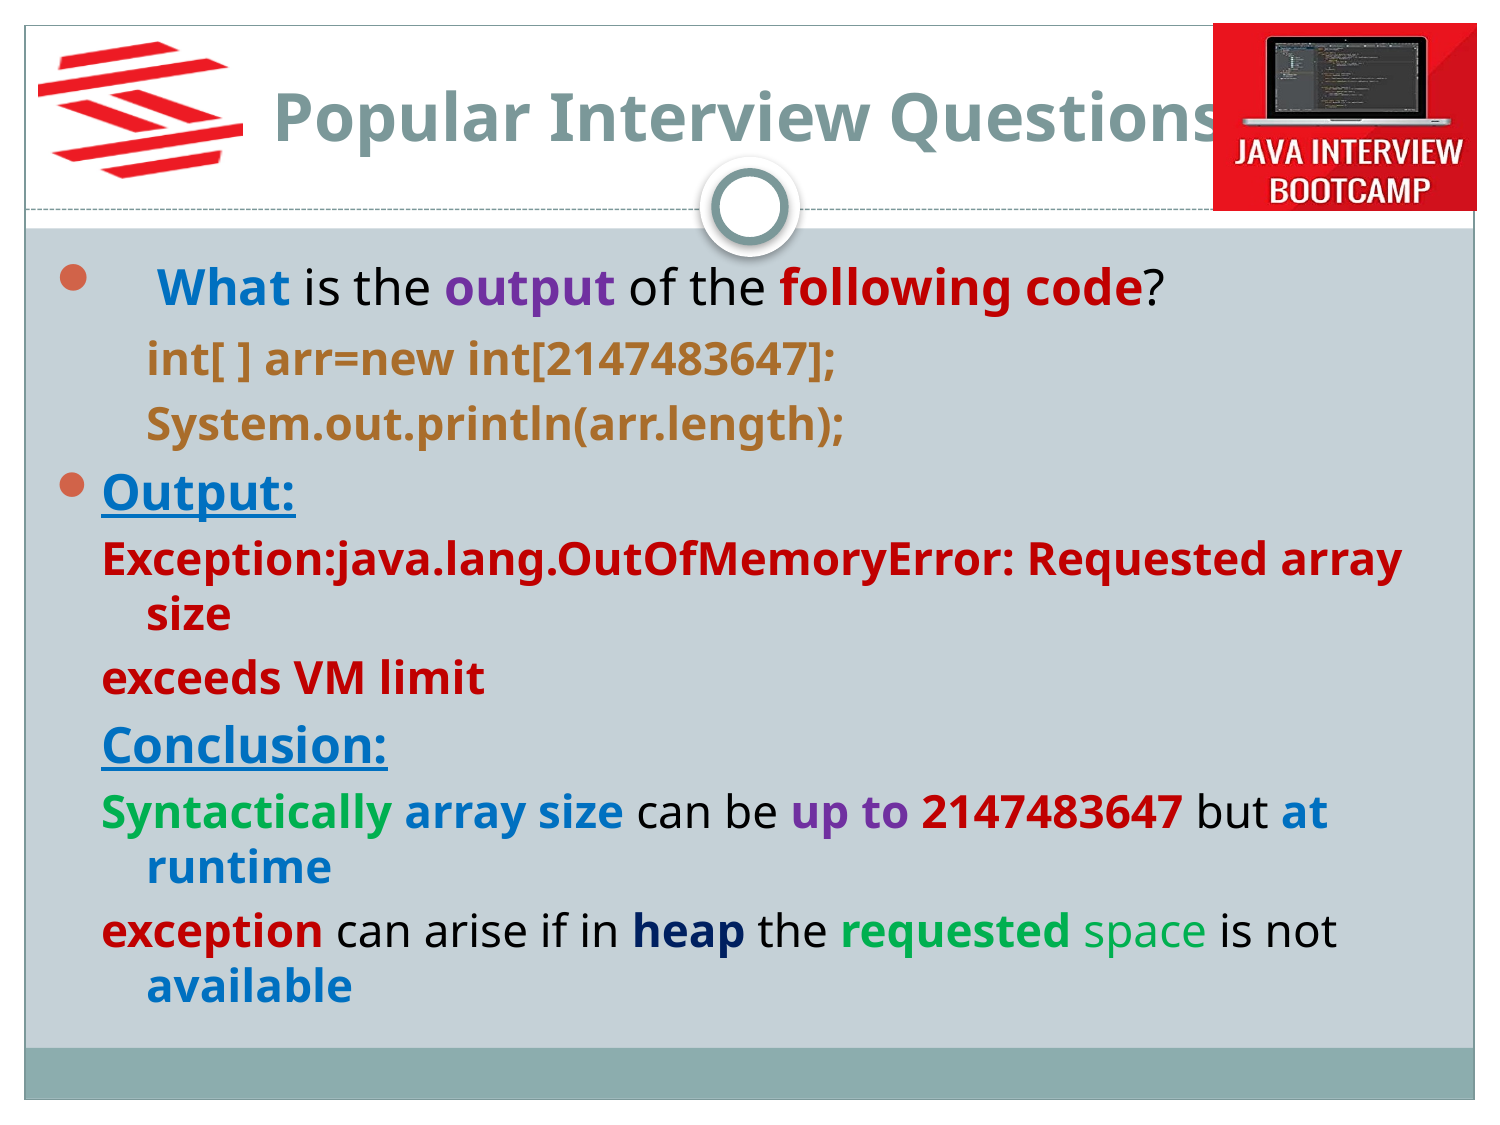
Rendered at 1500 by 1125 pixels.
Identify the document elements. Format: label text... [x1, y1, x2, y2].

title Popular Interview Questions [237, 37, 1206, 162]
list What is the output of the following code? int[ ] arr=new int[2147483647]; System.out.println(arr.length); Output: Exception:java.lang.OutOfMemoryError: Requested array size exceeds VM limit Conclusion: Syntactically array size can be up to 2147483647 but at runtime exception can arise if in heap the requested space is not available [41, 243, 1471, 1125]
picture [1213, 23, 1477, 212]
picture [37, 40, 243, 185]
